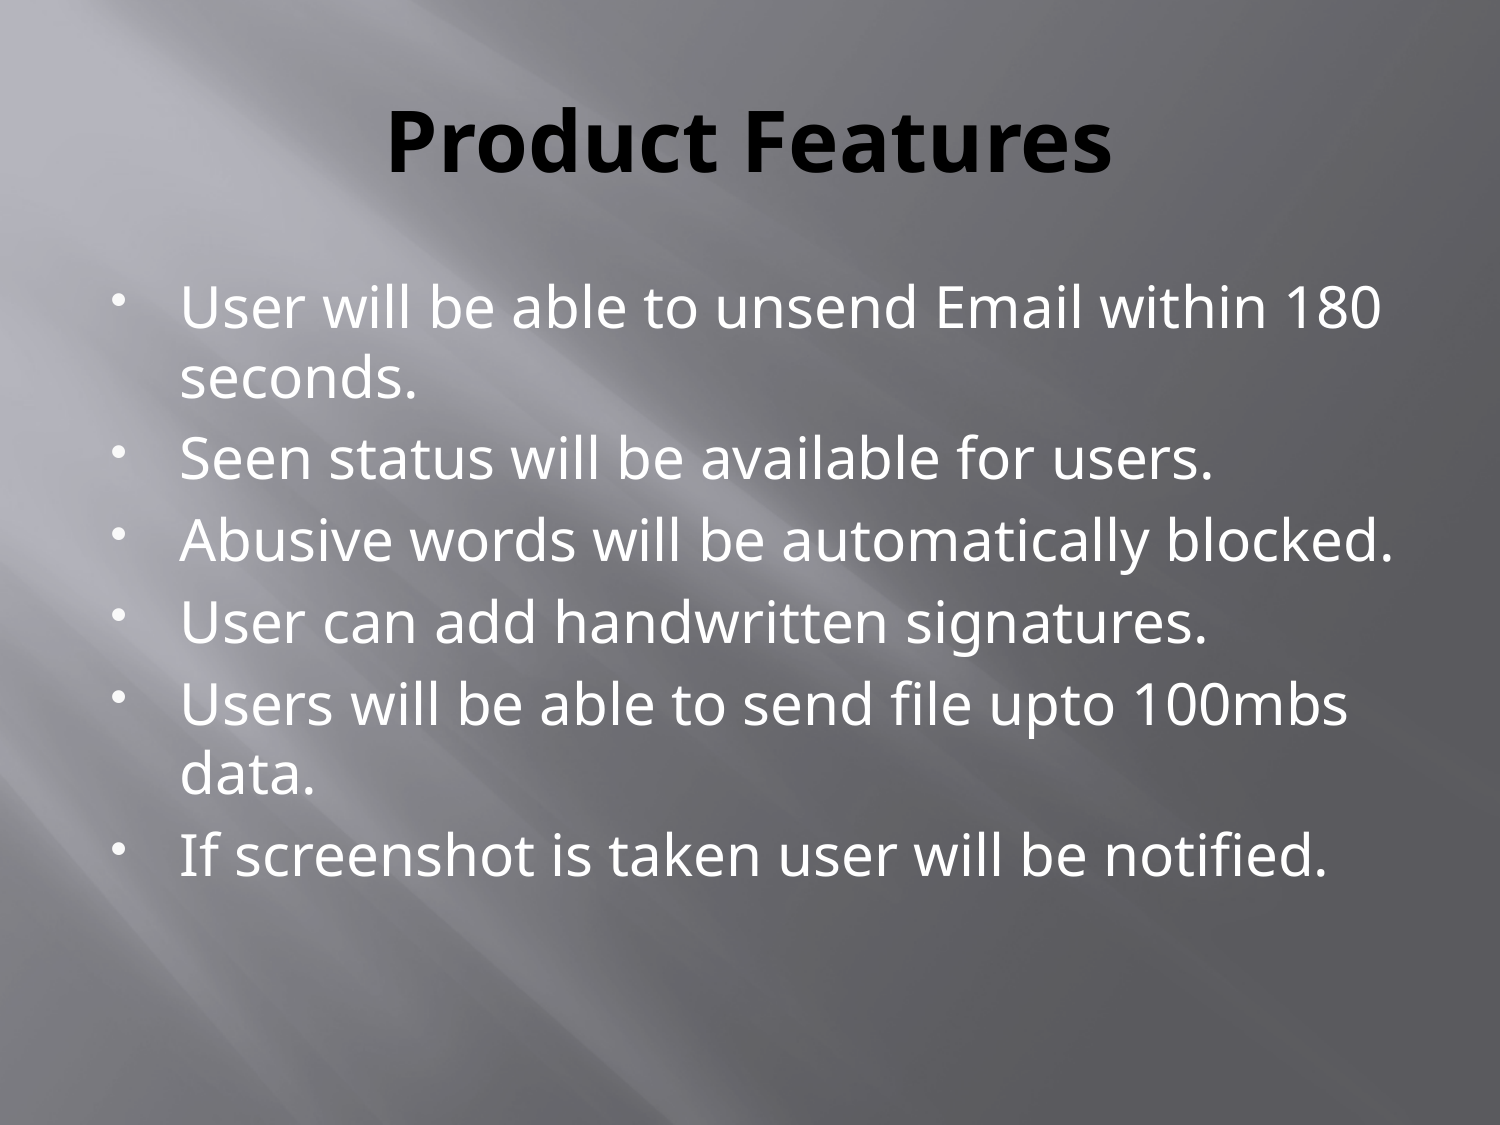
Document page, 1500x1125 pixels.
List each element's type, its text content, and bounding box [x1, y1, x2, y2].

list User will be able to unsend Email within 180 seconds. Seen status will be available for users. Abusive words will be automatically blocked. User can add handwritten signatures. Users will be able to send file upto 100mbs data. If screenshot is taken user will be notified. [75, 262, 1425, 1035]
title Product Features [75, 45, 1425, 233]
